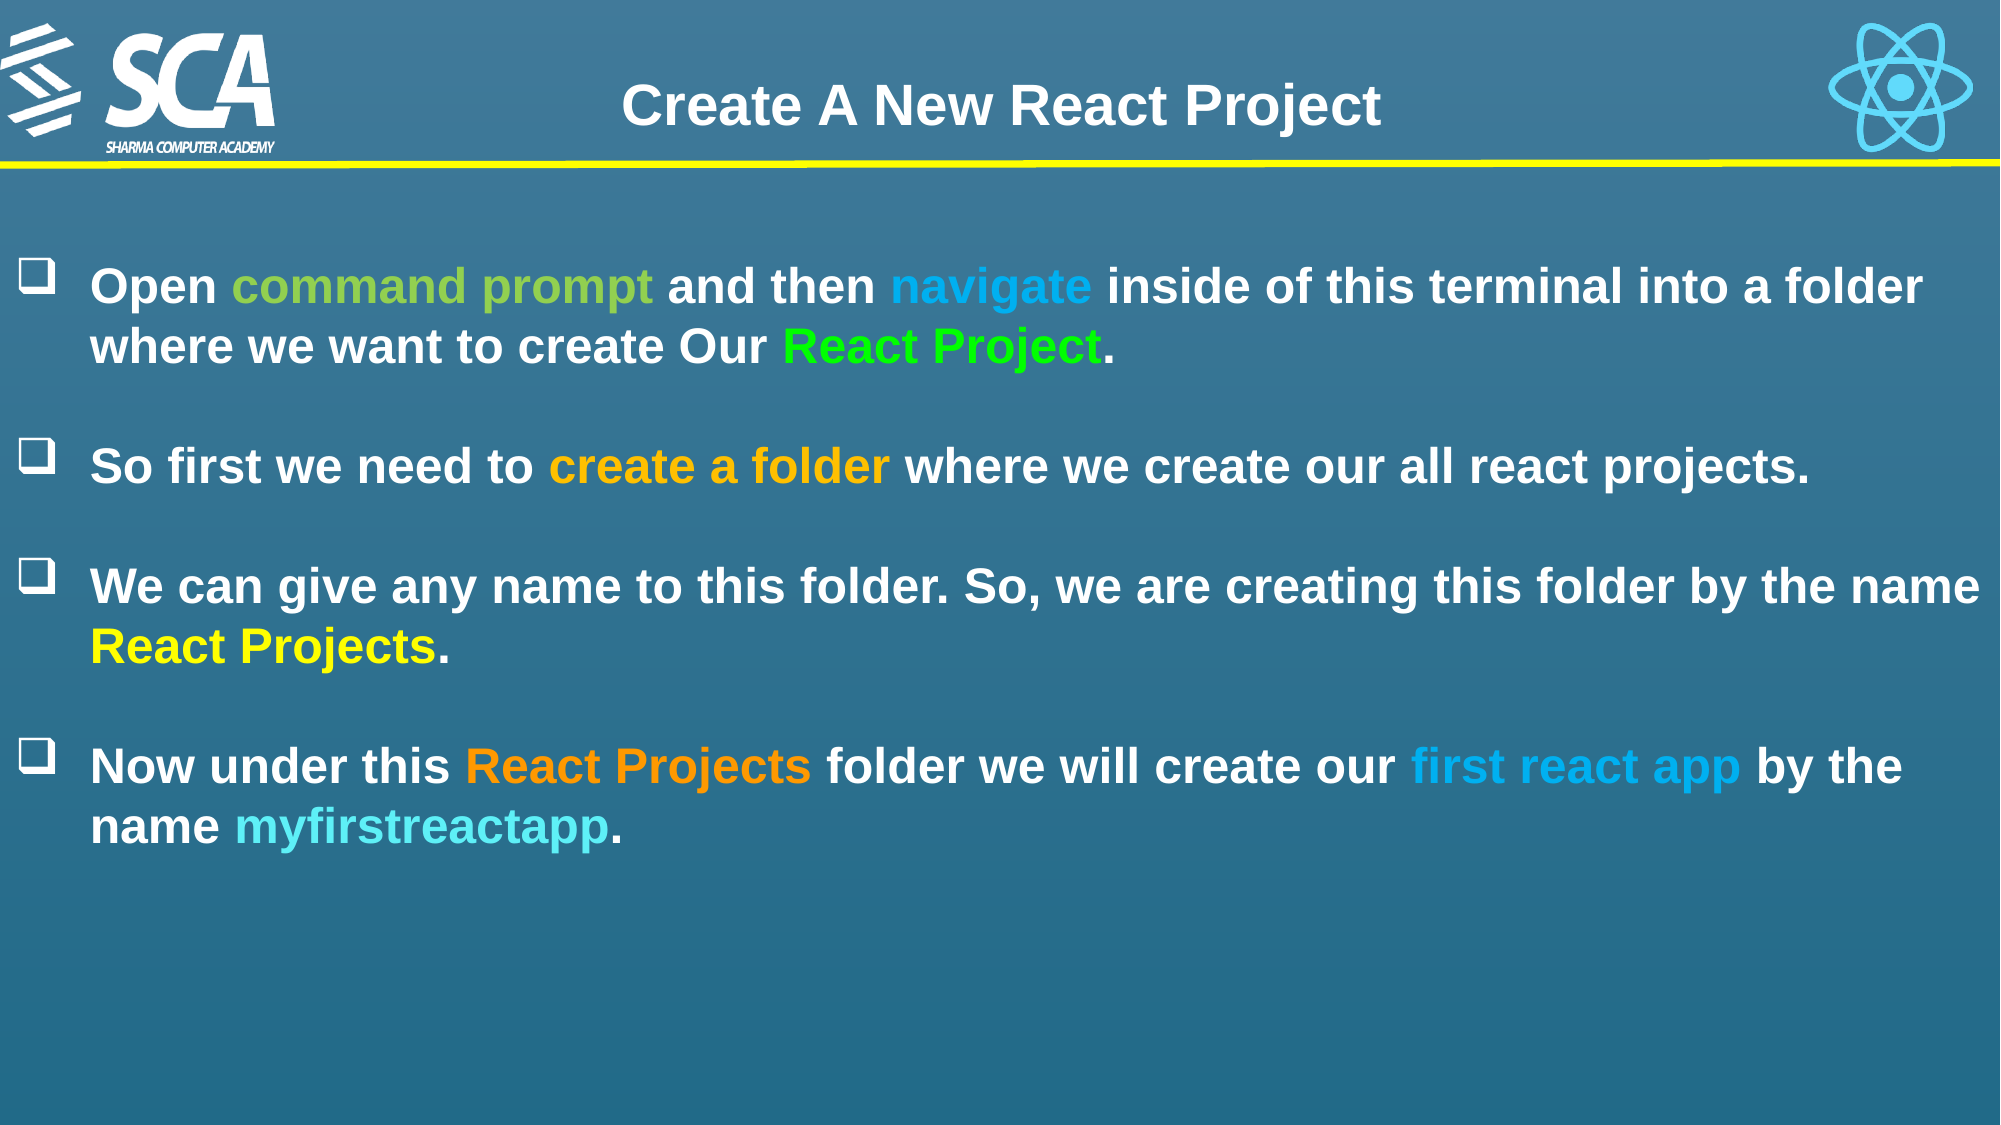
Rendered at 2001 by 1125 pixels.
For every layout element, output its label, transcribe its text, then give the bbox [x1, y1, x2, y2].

text_box Open command prompt and then navigate inside of this terminal into a folder where we want to create Our React Project. So first we need to create a folder where we create our all react projects. We can give any name to this folder. So, we are creating this folder by the name React Projects. Now under this React Projects folder we will create our first react app by the name myfirstreactapp. [0, 185, 2000, 1079]
picture [1776, 0, 2000, 176]
picture [0, 23, 275, 153]
list Create A New React Project [53, 47, 1776, 161]
